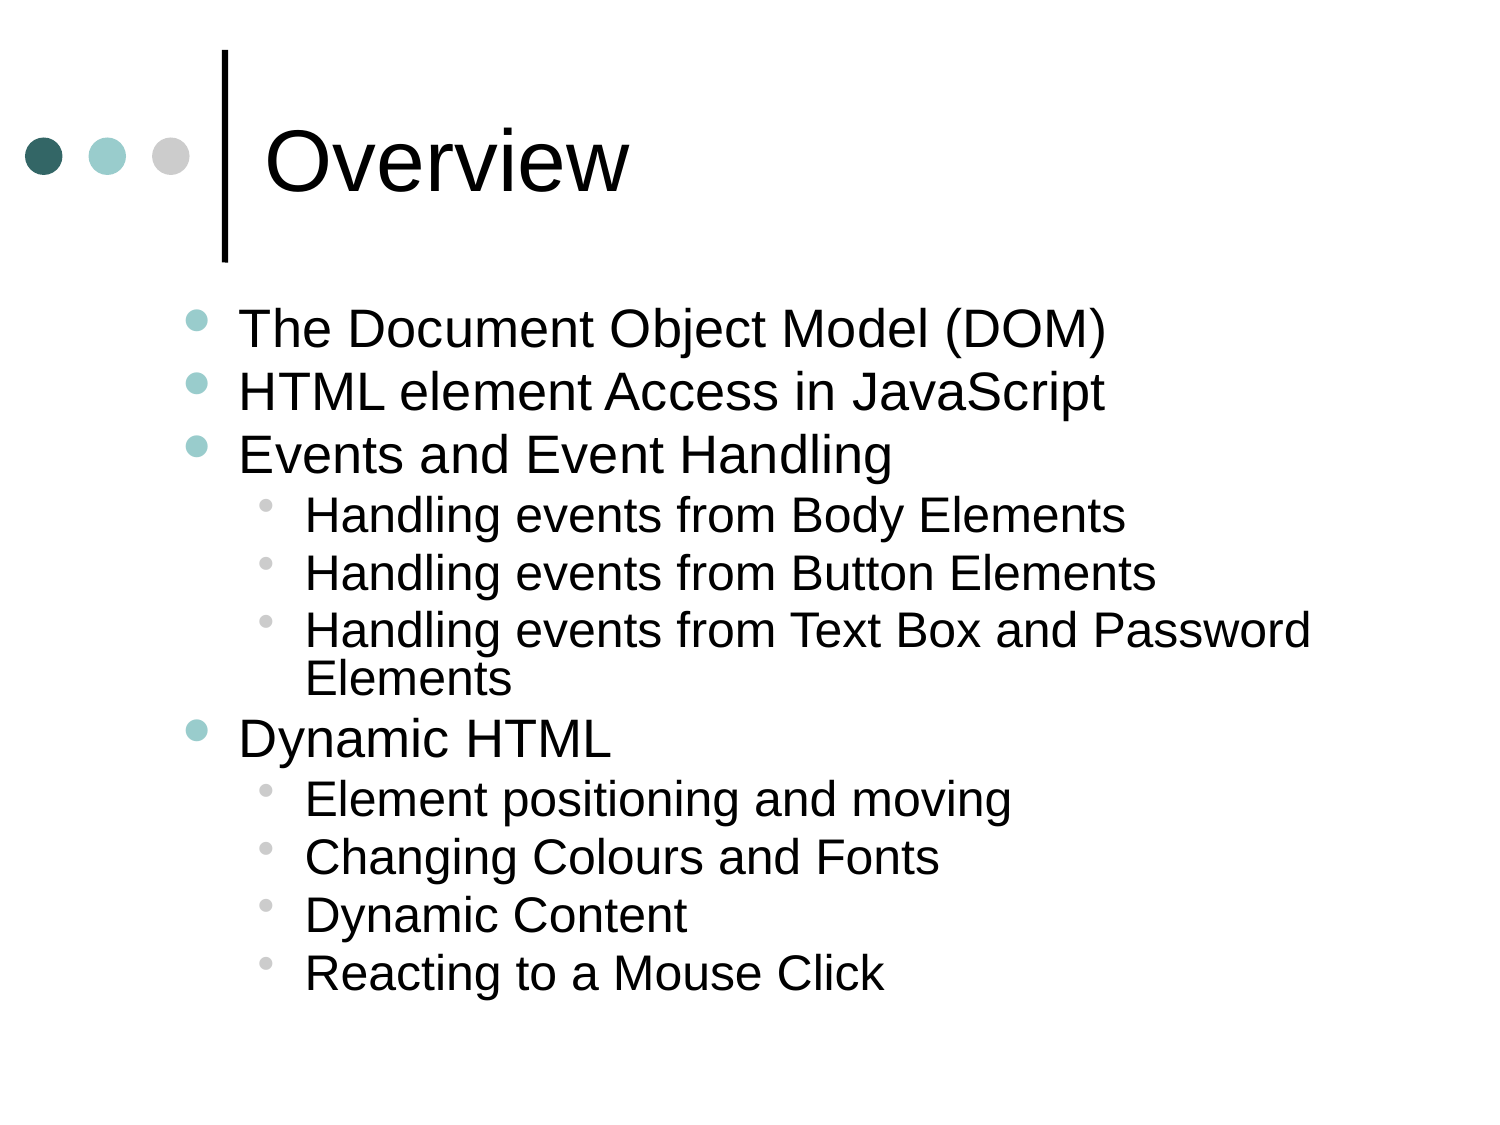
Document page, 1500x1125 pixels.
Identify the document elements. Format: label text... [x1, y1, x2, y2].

title Overview [249, 30, 1401, 282]
list The Document Object Model (DOM) HTML element Access in JavaScript Events and Event Handling Handling events from Body Elements Handling events from Button Elements Handling events from Text Box and Password Elements Dynamic HTML Element positioning and moving Changing Colours and Fonts Dynamic Content Reacting to a Mouse Click [167, 298, 1424, 1046]
